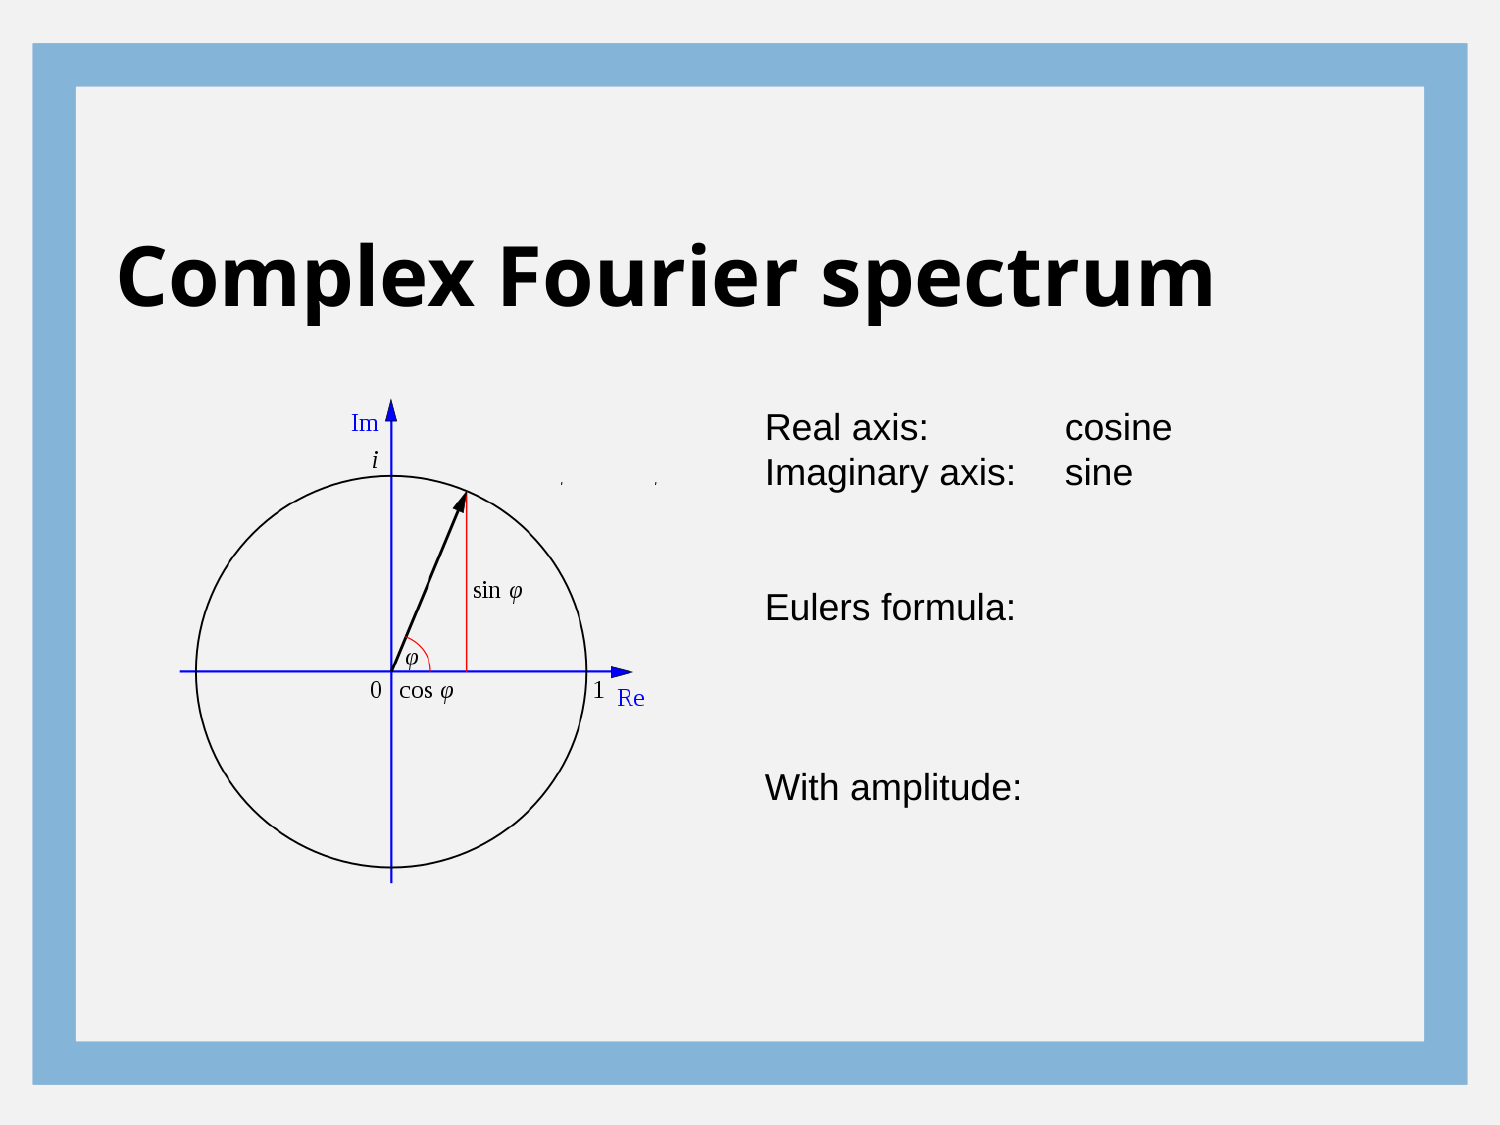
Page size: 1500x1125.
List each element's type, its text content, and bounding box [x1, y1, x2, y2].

title Complex Fourier spectrum [100, 185, 1353, 338]
picture [177, 395, 681, 934]
